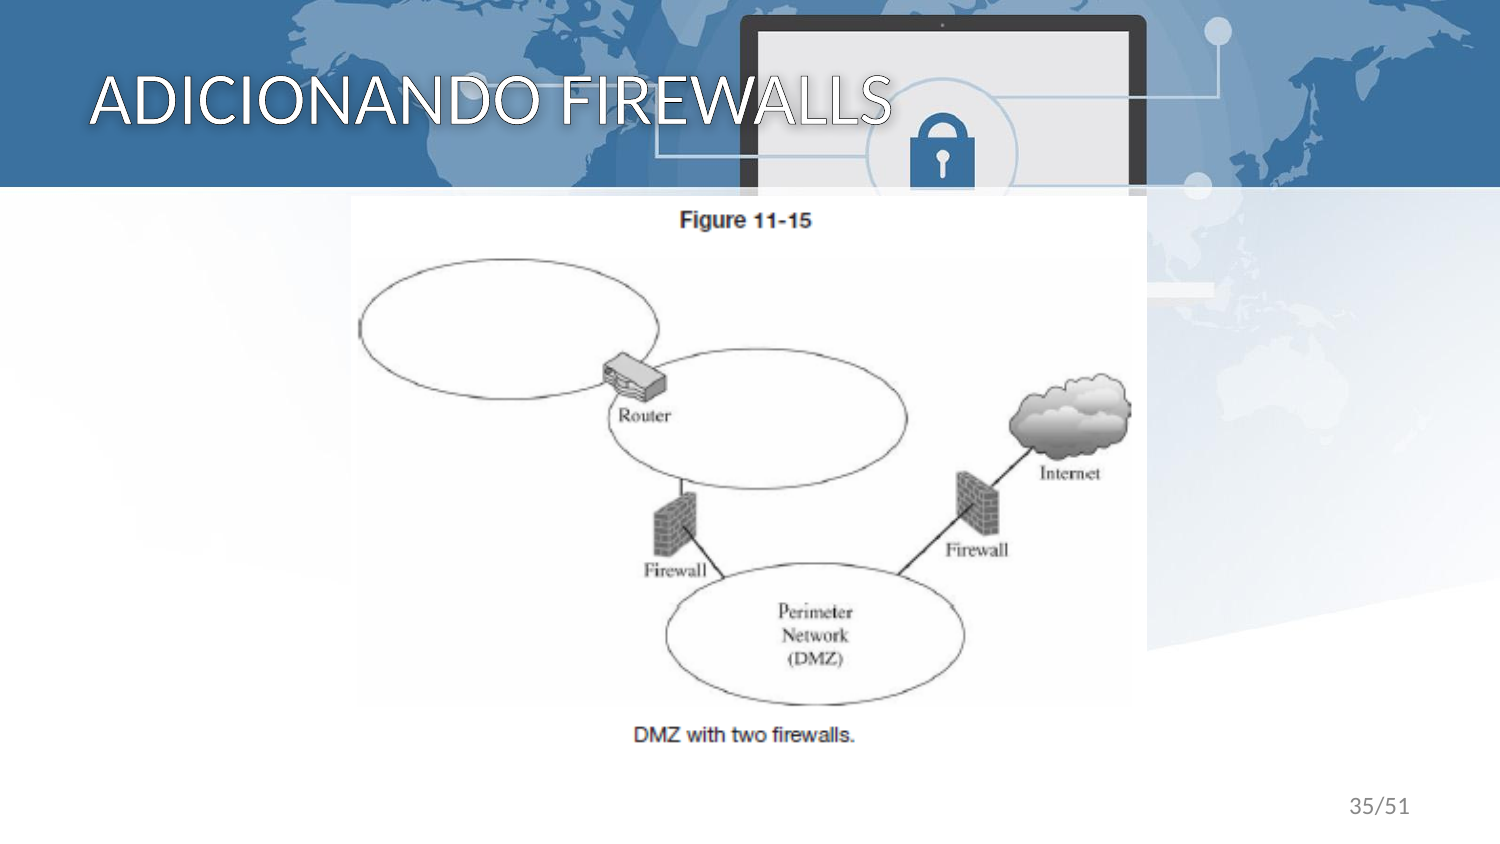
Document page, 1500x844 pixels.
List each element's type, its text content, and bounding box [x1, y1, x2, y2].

picture [0, 0, 1500, 844]
title ADICIONANDO FIREWALLS [73, 16, 1425, 172]
slide_number 35/51 [1074, 782, 1425, 827]
